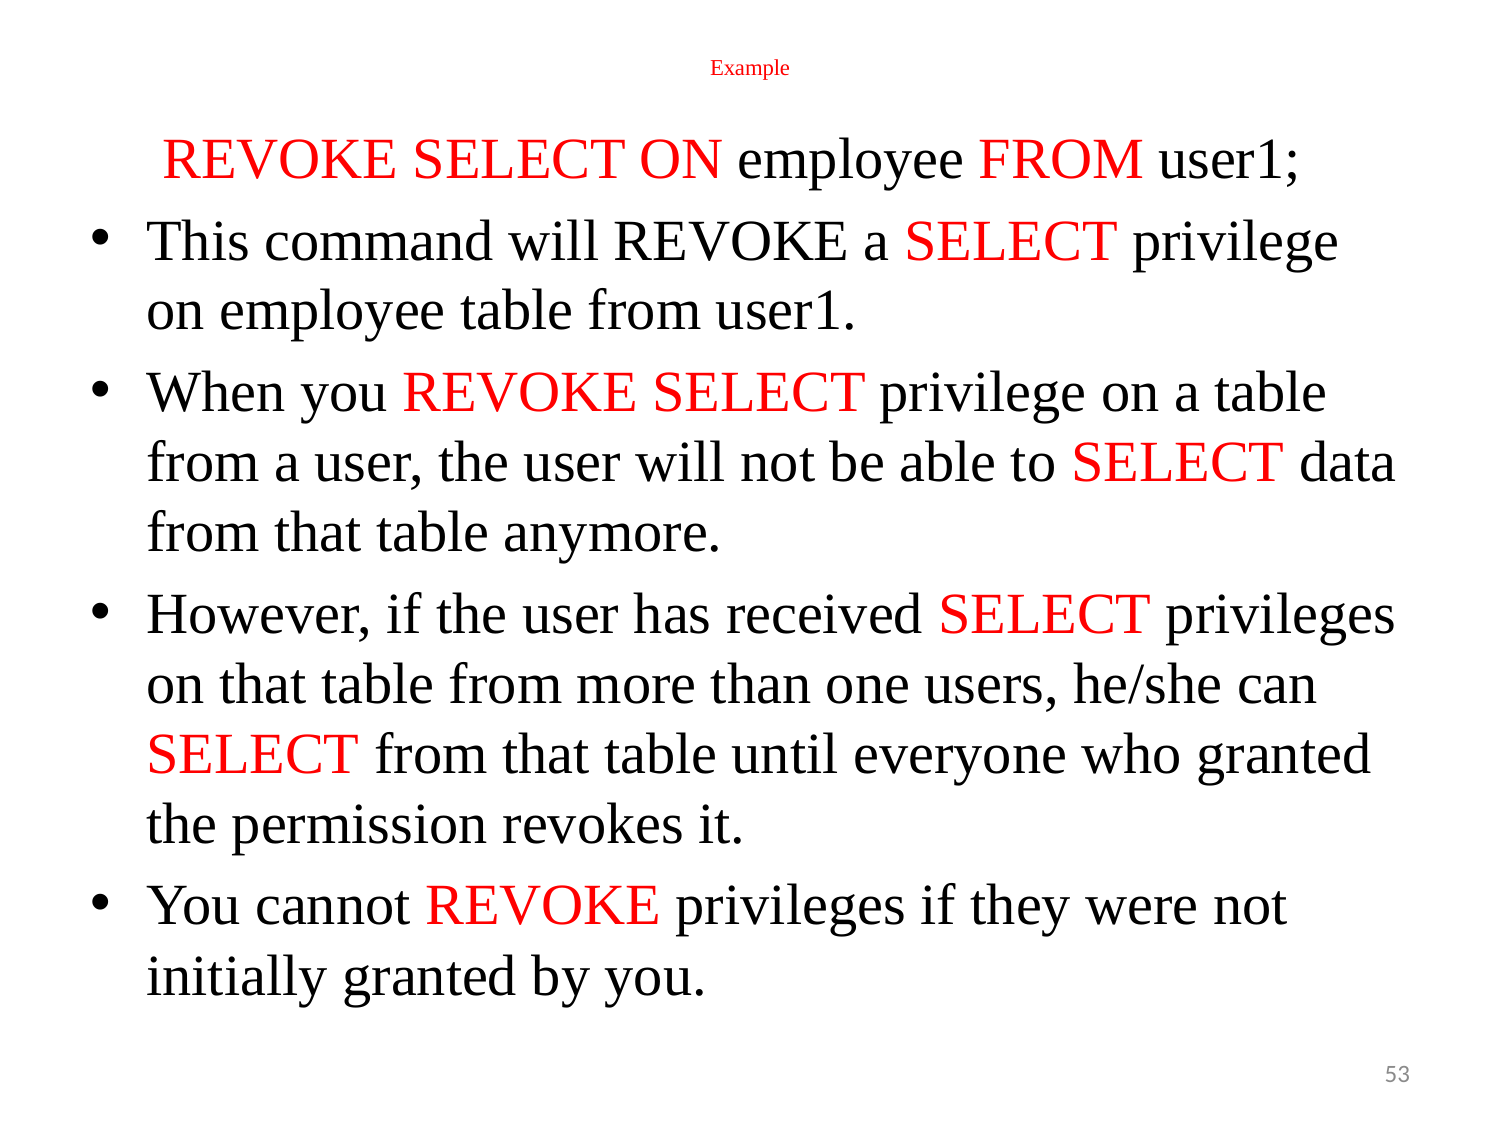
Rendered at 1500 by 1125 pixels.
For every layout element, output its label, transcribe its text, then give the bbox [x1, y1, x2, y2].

slide_number 53 [1074, 1042, 1425, 1103]
list REVOKE SELECT ON employee FROM user1; This command will REVOKE a SELECT privilege on employee table from user1. When you REVOKE SELECT privilege on a table from a user, the user will not be able to SELECT data from that table anymore. However, if the user has received SELECT privileges on that table from more than one users, he/she can SELECT from that table until everyone who granted the permission revokes it. You cannot REVOKE privileges if they were not initially granted by you. [75, 112, 1425, 1088]
title Example [75, 45, 1425, 88]
